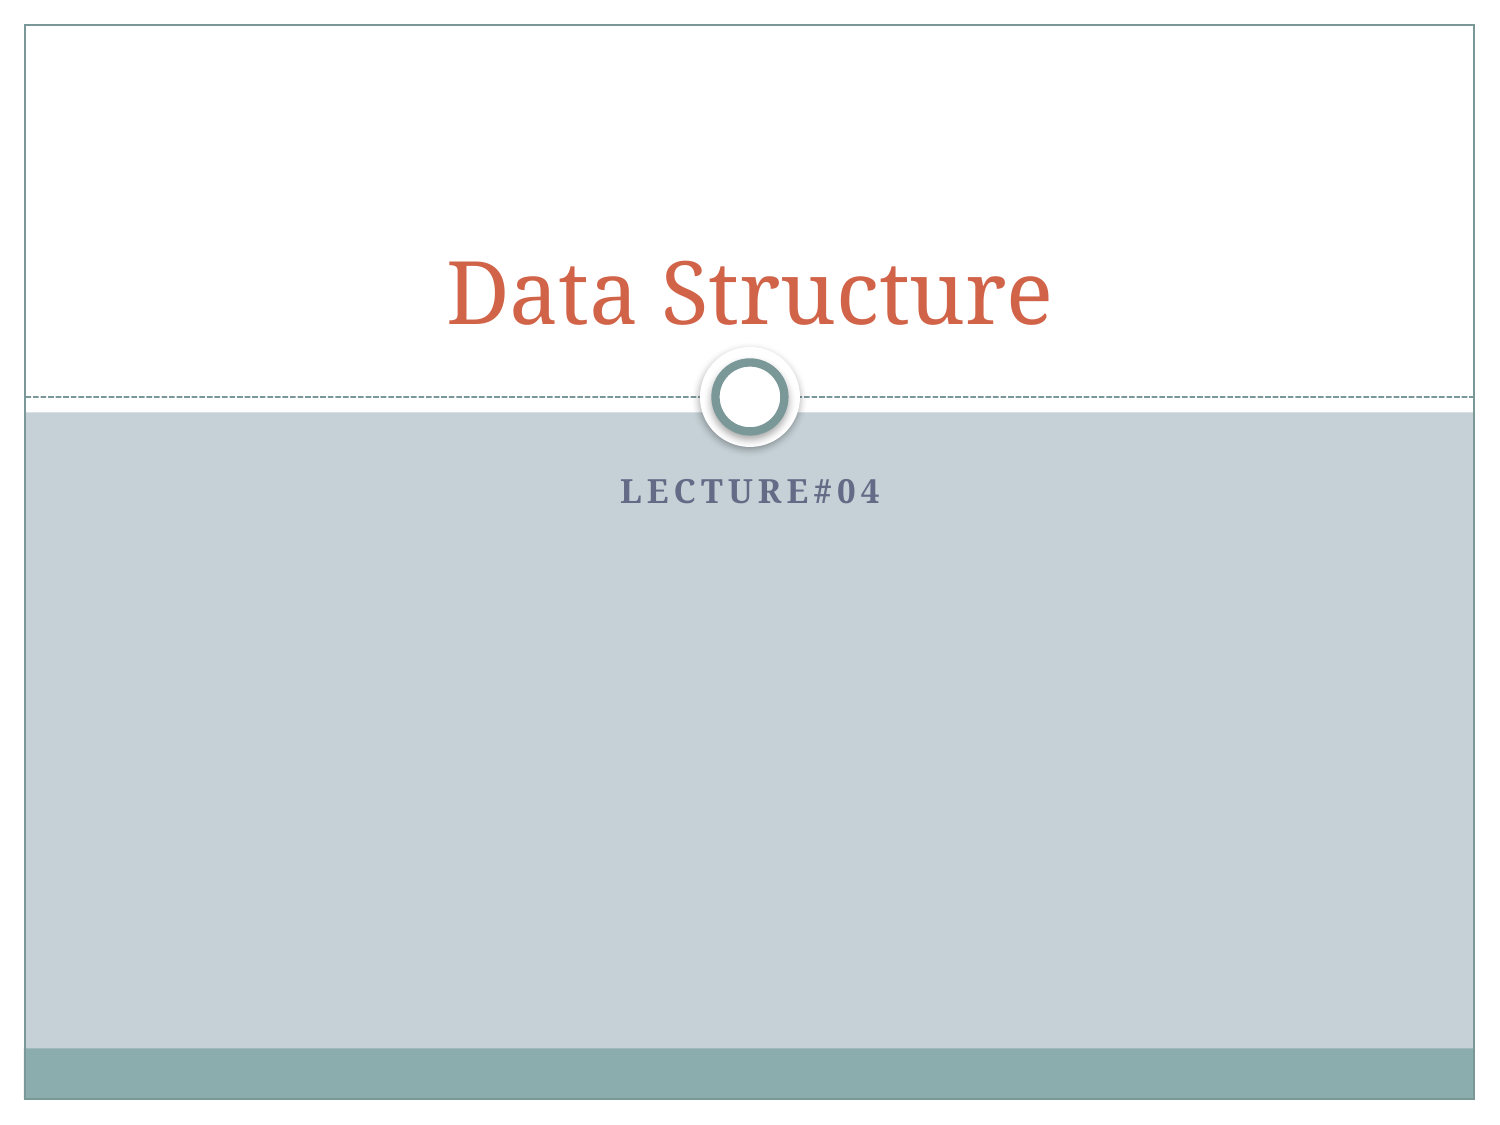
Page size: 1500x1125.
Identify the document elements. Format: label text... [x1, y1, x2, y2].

title Data Structure [112, 62, 1388, 350]
subtitle Lecture#04 [225, 462, 1275, 750]
